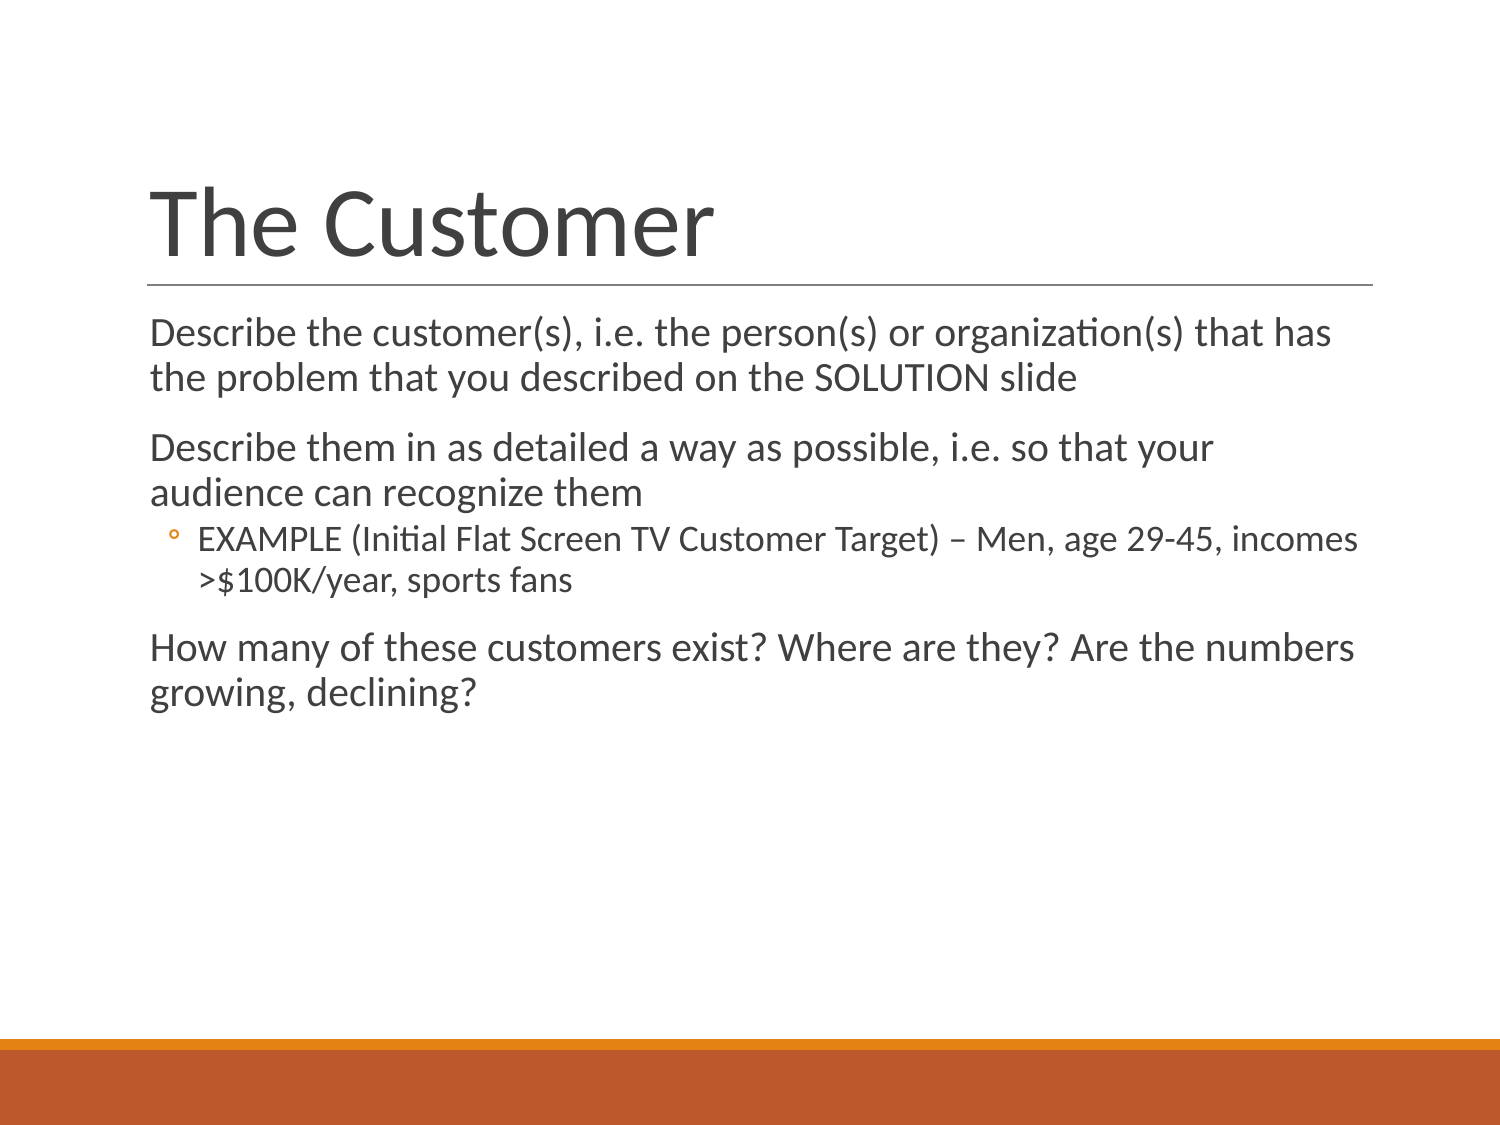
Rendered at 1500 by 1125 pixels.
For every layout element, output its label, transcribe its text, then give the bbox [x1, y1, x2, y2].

title The Customer [134, 47, 1373, 285]
list Describe the customer(s), i.e. the person(s) or organization(s) that has the problem that you described on the SOLUTION slide Describe them in as detailed a way as possible, i.e. so that your audience can recognize them EXAMPLE (Initial Flat Screen TV Customer Target) – Men, age 29-45, incomes >$100K/year, sports fans How many of these customers exist? Where are they? Are the numbers growing, declining? [134, 302, 1373, 963]
